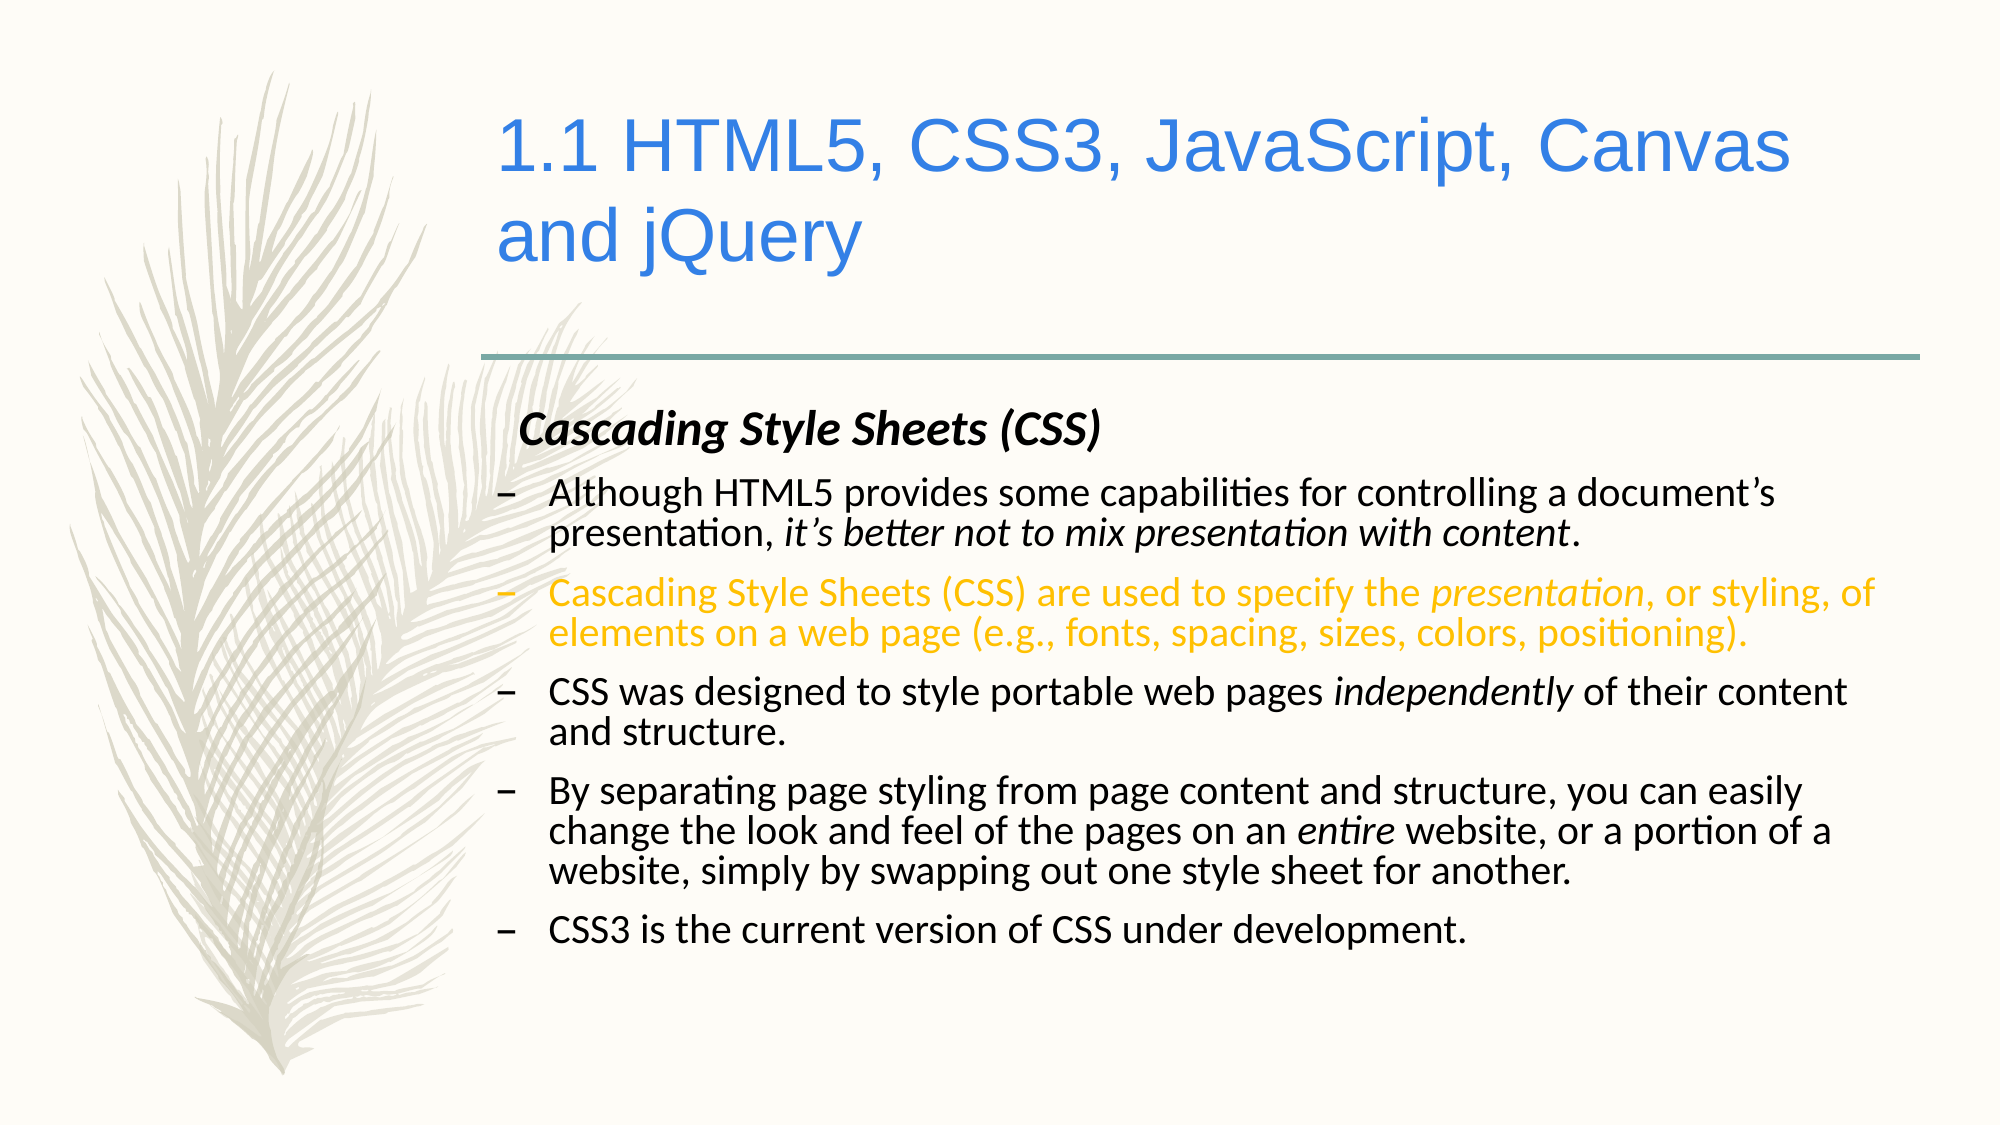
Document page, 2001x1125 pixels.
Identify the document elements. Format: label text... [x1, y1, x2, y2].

list Cascading Style Sheets (CSS) Although HTML5 provides some capabilities for controlling a document’s presentation, it’s better not to mix presentation with content. Cascading Style Sheets (CSS) are used to specify the presentation, or styling, of elements on a web page (e.g., fonts, spacing, sizes, colors, positioning). CSS was designed to style portable web pages independently of their content and structure. By separating page styling from page content and structure, you can easily change the look and feel of the pages on an entire website, or a portion of a website, simply by swapping out one style sheet for another. CSS3 is the current version of CSS under development. [481, 399, 1920, 999]
title 1.1 HTML5, CSS3, JavaScript, Canvas and jQuery [481, 93, 1920, 350]
